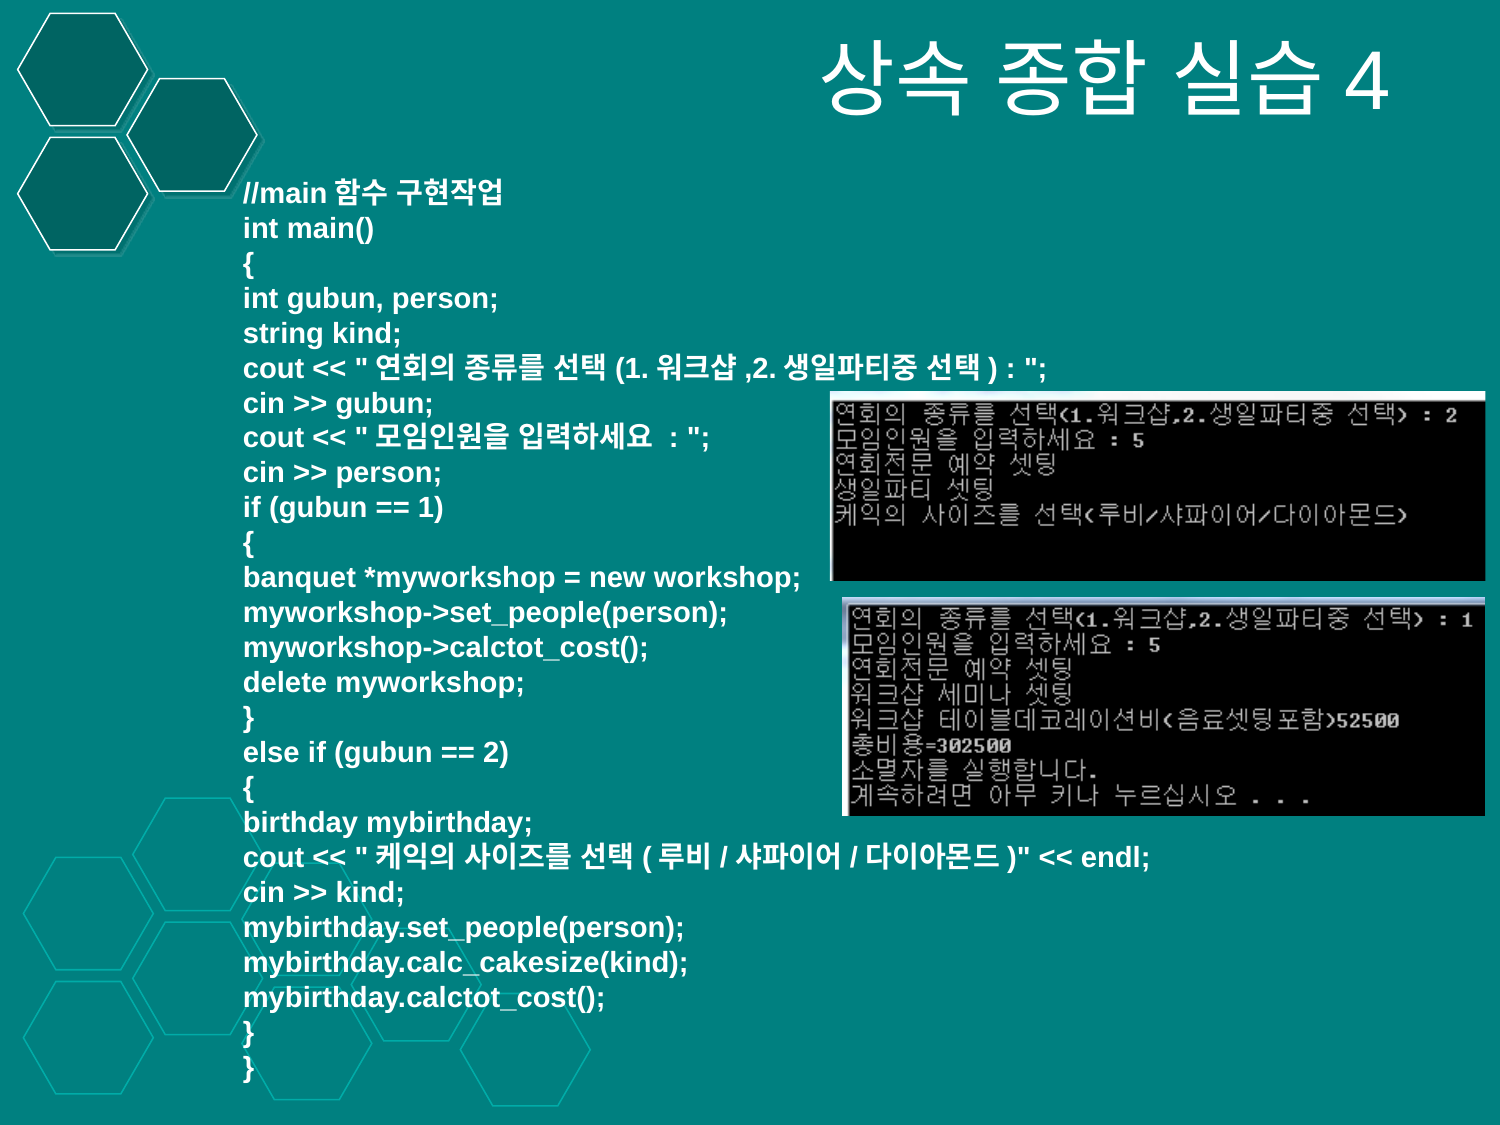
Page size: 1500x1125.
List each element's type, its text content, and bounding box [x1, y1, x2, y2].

picture [841, 597, 1485, 816]
picture [829, 391, 1486, 581]
text_box 상속 종합 실습4 [277, 19, 1406, 149]
text_box //main함수 구현작업 int main() { int gubun, person; string kind; cout << "연회의 종류를 선택(1.워크샵,2.생일파티중 선택) : "; cin >> gubun; cout << "모임인원을 입력하세요 : "; cin >> person; if (gubun == 1) { banquet *myworkshop = new workshop; myworkshop->set_people(person); myworkshop->calctot_cost(); delete myworkshop; } else if (gubun == 2) { birthday mybirthday; cout << "케익의 사이즈를 선택(루비/샤파이어/다이아몬드)" << endl; cin >> kind; mybirthday.set_people(person); mybirthday.calc_cakesize(kind); mybirthday.calctot_cost(); } } [228, 166, 1166, 1091]
